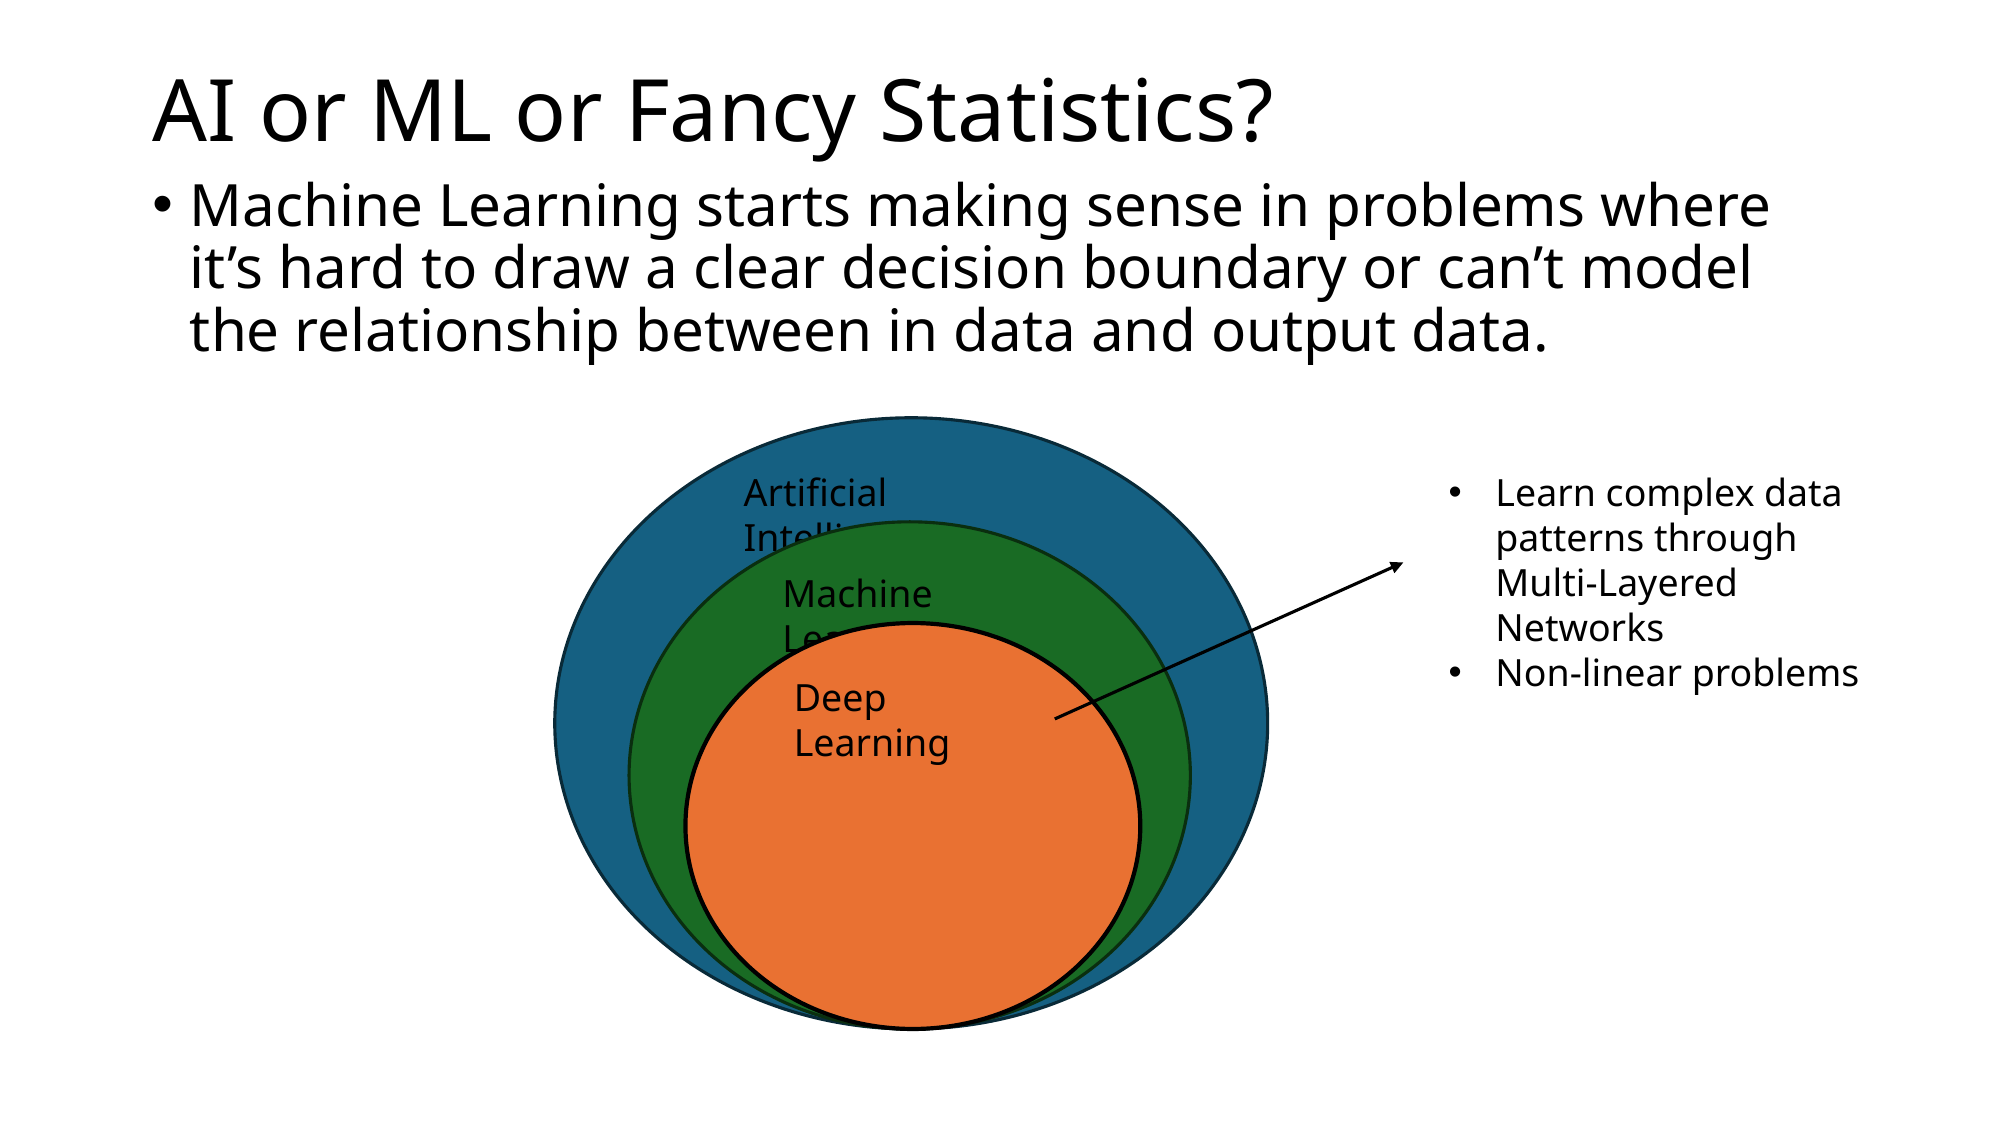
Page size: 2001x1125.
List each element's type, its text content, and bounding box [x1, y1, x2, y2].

text_box Learn complex data patterns through Multi-Layered Networks Non-linear problems [1433, 461, 1913, 701]
text_box [553, 416, 1098, 1028]
text_box Machine Learning [767, 562, 1054, 666]
text_box [627, 520, 1063, 1028]
text_box [683, 620, 1143, 1032]
text_box Deep Learning [778, 666, 1055, 772]
text_box [988, 698, 1192, 1021]
text_box Artificial Intelligence [728, 461, 1105, 566]
text_box [1105, 465, 1216, 561]
title AI or ML or Fancy Statistics? [137, 59, 1863, 168]
list Machine Learning starts making sense in problems where it’s hard to draw a clear decision boundary or can’t model the relationship between in data and output data. [137, 168, 1863, 379]
text_box [959, 698, 1270, 1028]
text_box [1054, 561, 1404, 698]
